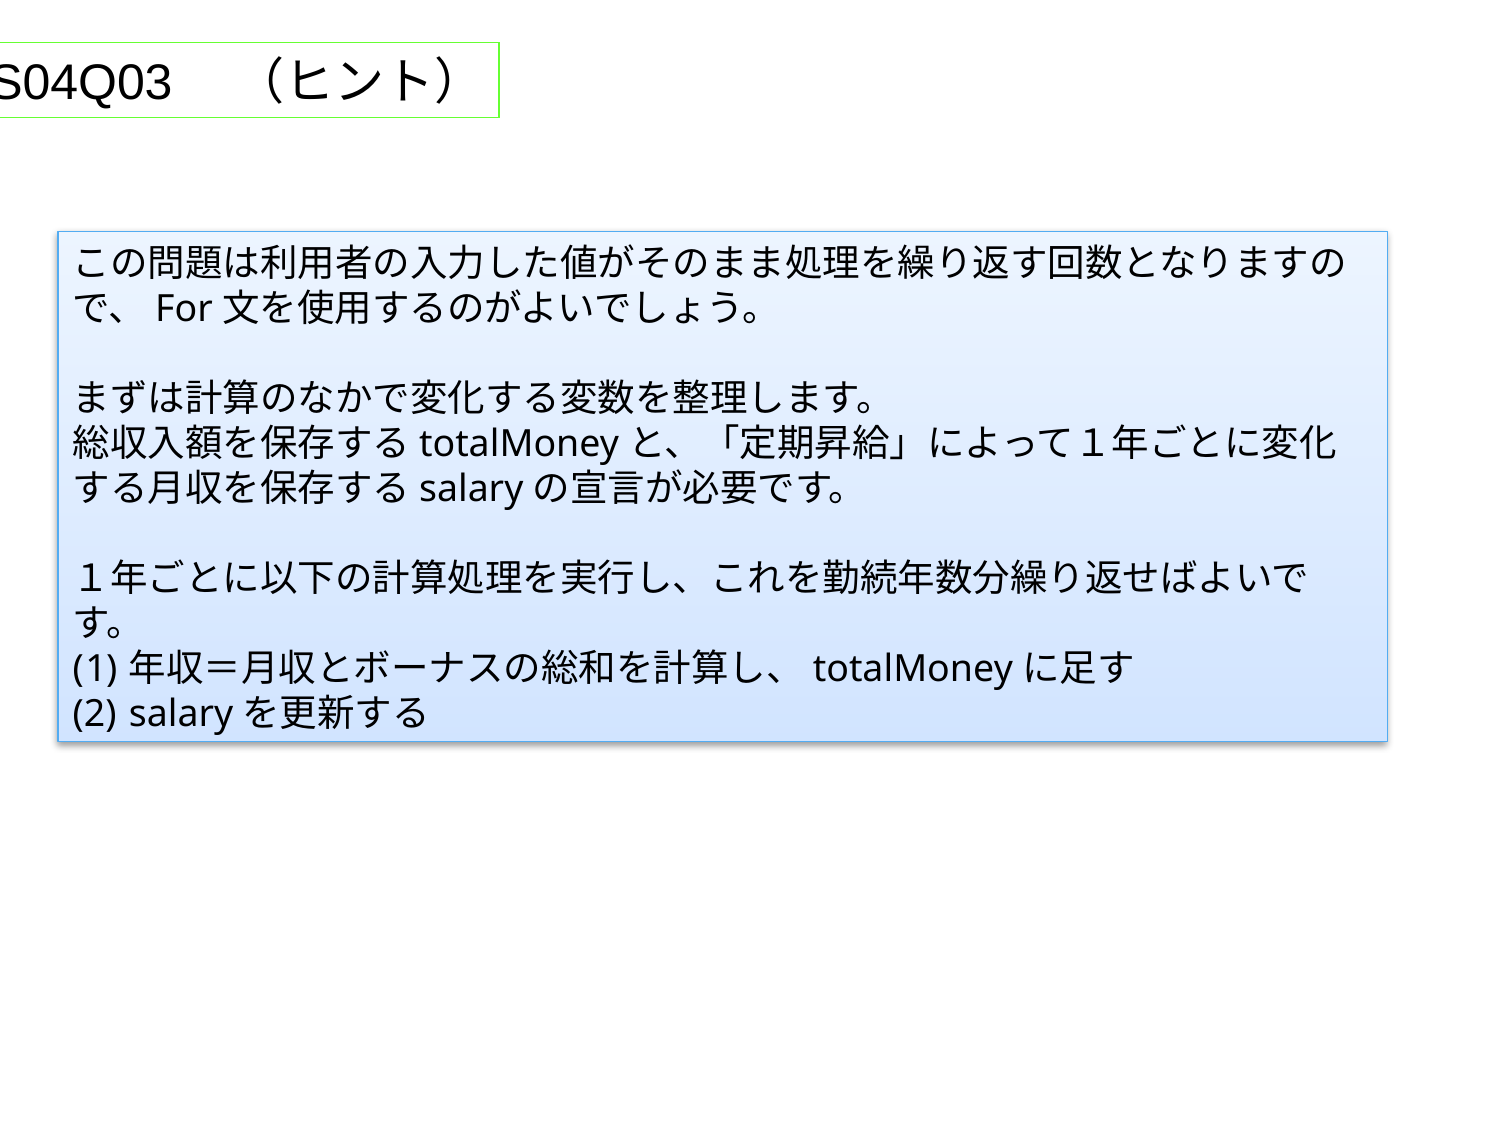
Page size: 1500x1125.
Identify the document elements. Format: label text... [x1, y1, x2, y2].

text_box この問題は利用者の入力した値がそのまま処理を繰り返す回数となりますので、For文を使用するのがよいでしょう。 まずは計算のなかで変化する変数を整理します。 総収入額を保存するtotalMoneyと、「定期昇給」によって１年ごとに変化する月収を保存するsalaryの宣言が必要です。 １年ごとに以下の計算処理を実行し、これを勤続年数分繰り返せばよいです。 年収＝月収とボーナスの総和を計算し、totalMoneyに足す salaryを更新する [57, 231, 1388, 742]
text_box S04Q03 （ヒント） [0, 42, 500, 118]
